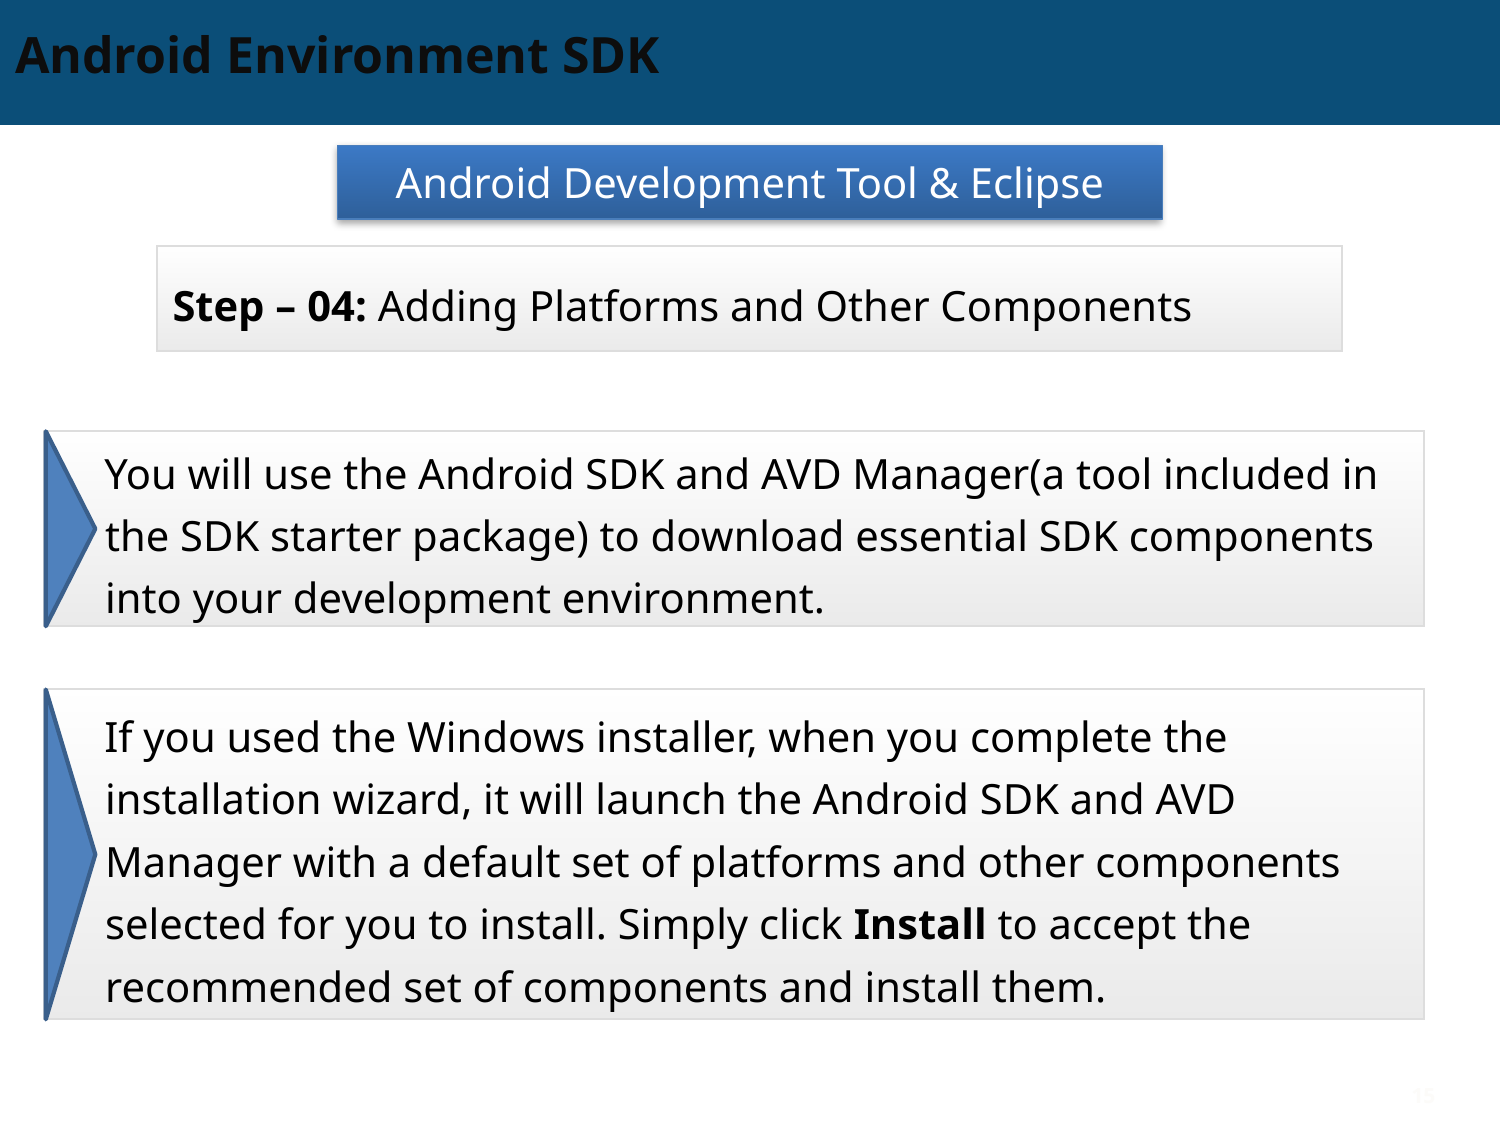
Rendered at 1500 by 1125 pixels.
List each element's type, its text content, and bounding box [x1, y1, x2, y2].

title Android Environment SDK [0, 21, 1351, 86]
text_box Step – 04: Adding Platforms and Other Components [157, 245, 1343, 351]
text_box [44, 689, 1425, 1020]
text_box Android Development Tool & Eclipse [337, 145, 1163, 220]
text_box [44, 430, 1425, 627]
